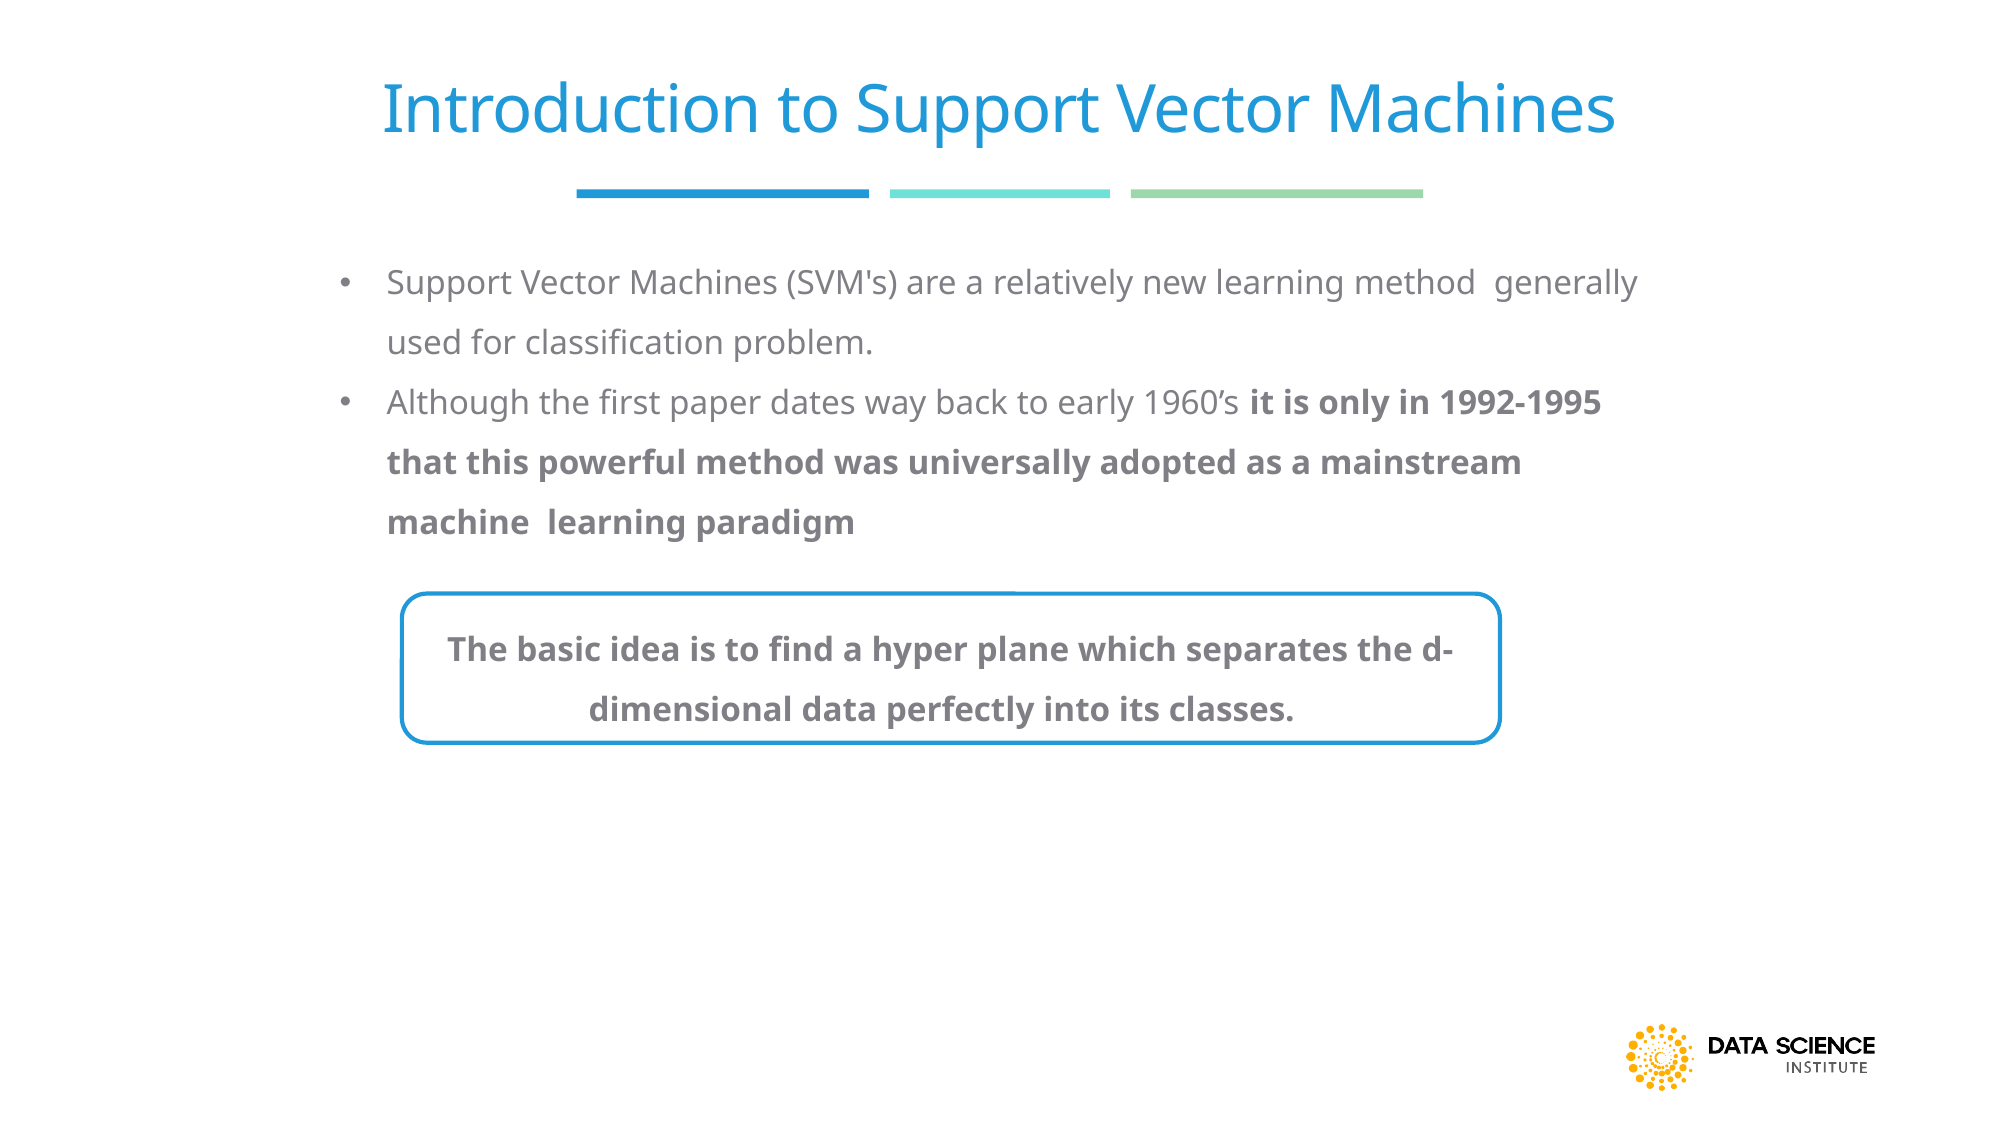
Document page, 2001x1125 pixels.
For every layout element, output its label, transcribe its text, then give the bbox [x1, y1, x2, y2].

title Introduction to Support Vector Machines [324, 44, 1675, 178]
text_box The basic idea is to find a hyper plane which separates the d-dimensional data perfectly into its classes. [399, 591, 1503, 745]
text_box Support Vector Machines (SVM's) are a relatively new learning method generally used for classification problem. Although the first paper dates way back to early 1960’s it is only in 1992-1995 that this powerful method was universally adopted as a mainstream machine learning paradigm [323, 232, 1677, 551]
picture [1626, 1024, 1694, 1091]
picture [1828, 1037, 1844, 1054]
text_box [576, 189, 1424, 199]
picture [1860, 1062, 1867, 1073]
picture [1845, 1037, 1862, 1054]
picture [1776, 1037, 1808, 1054]
picture [1839, 1062, 1847, 1073]
picture [1804, 1061, 1811, 1073]
picture [1792, 1062, 1801, 1073]
